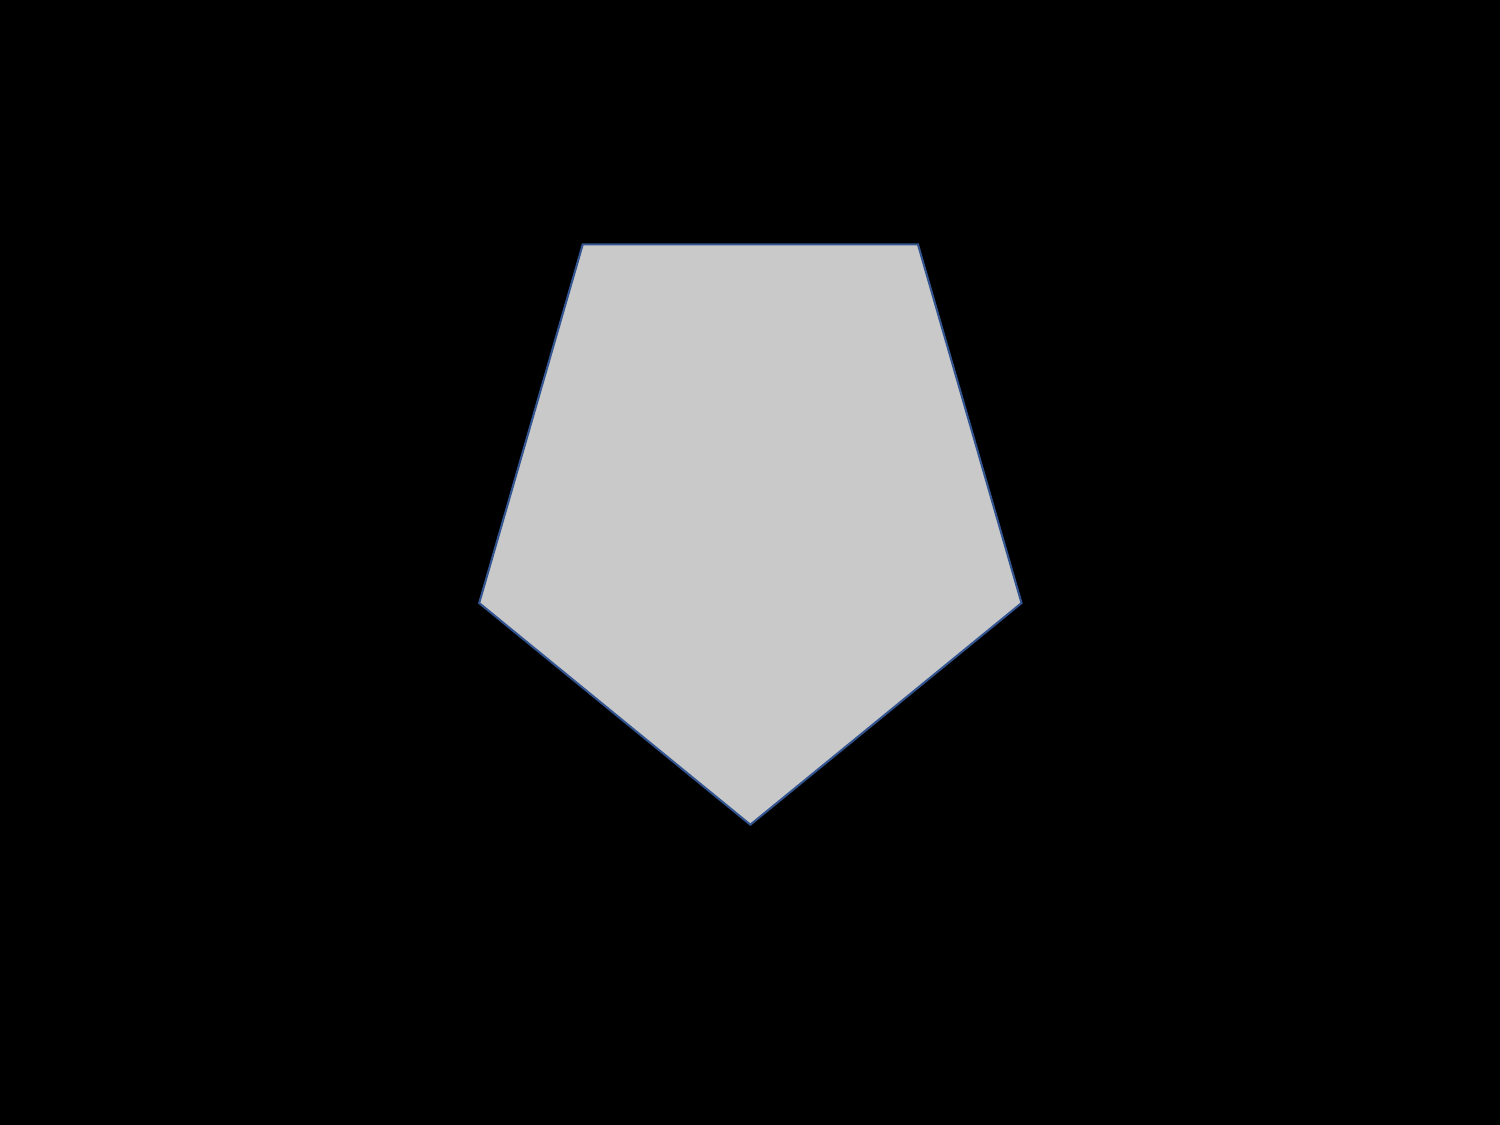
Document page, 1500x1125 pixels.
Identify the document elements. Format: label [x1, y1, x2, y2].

text_box [477, 243, 1023, 827]
